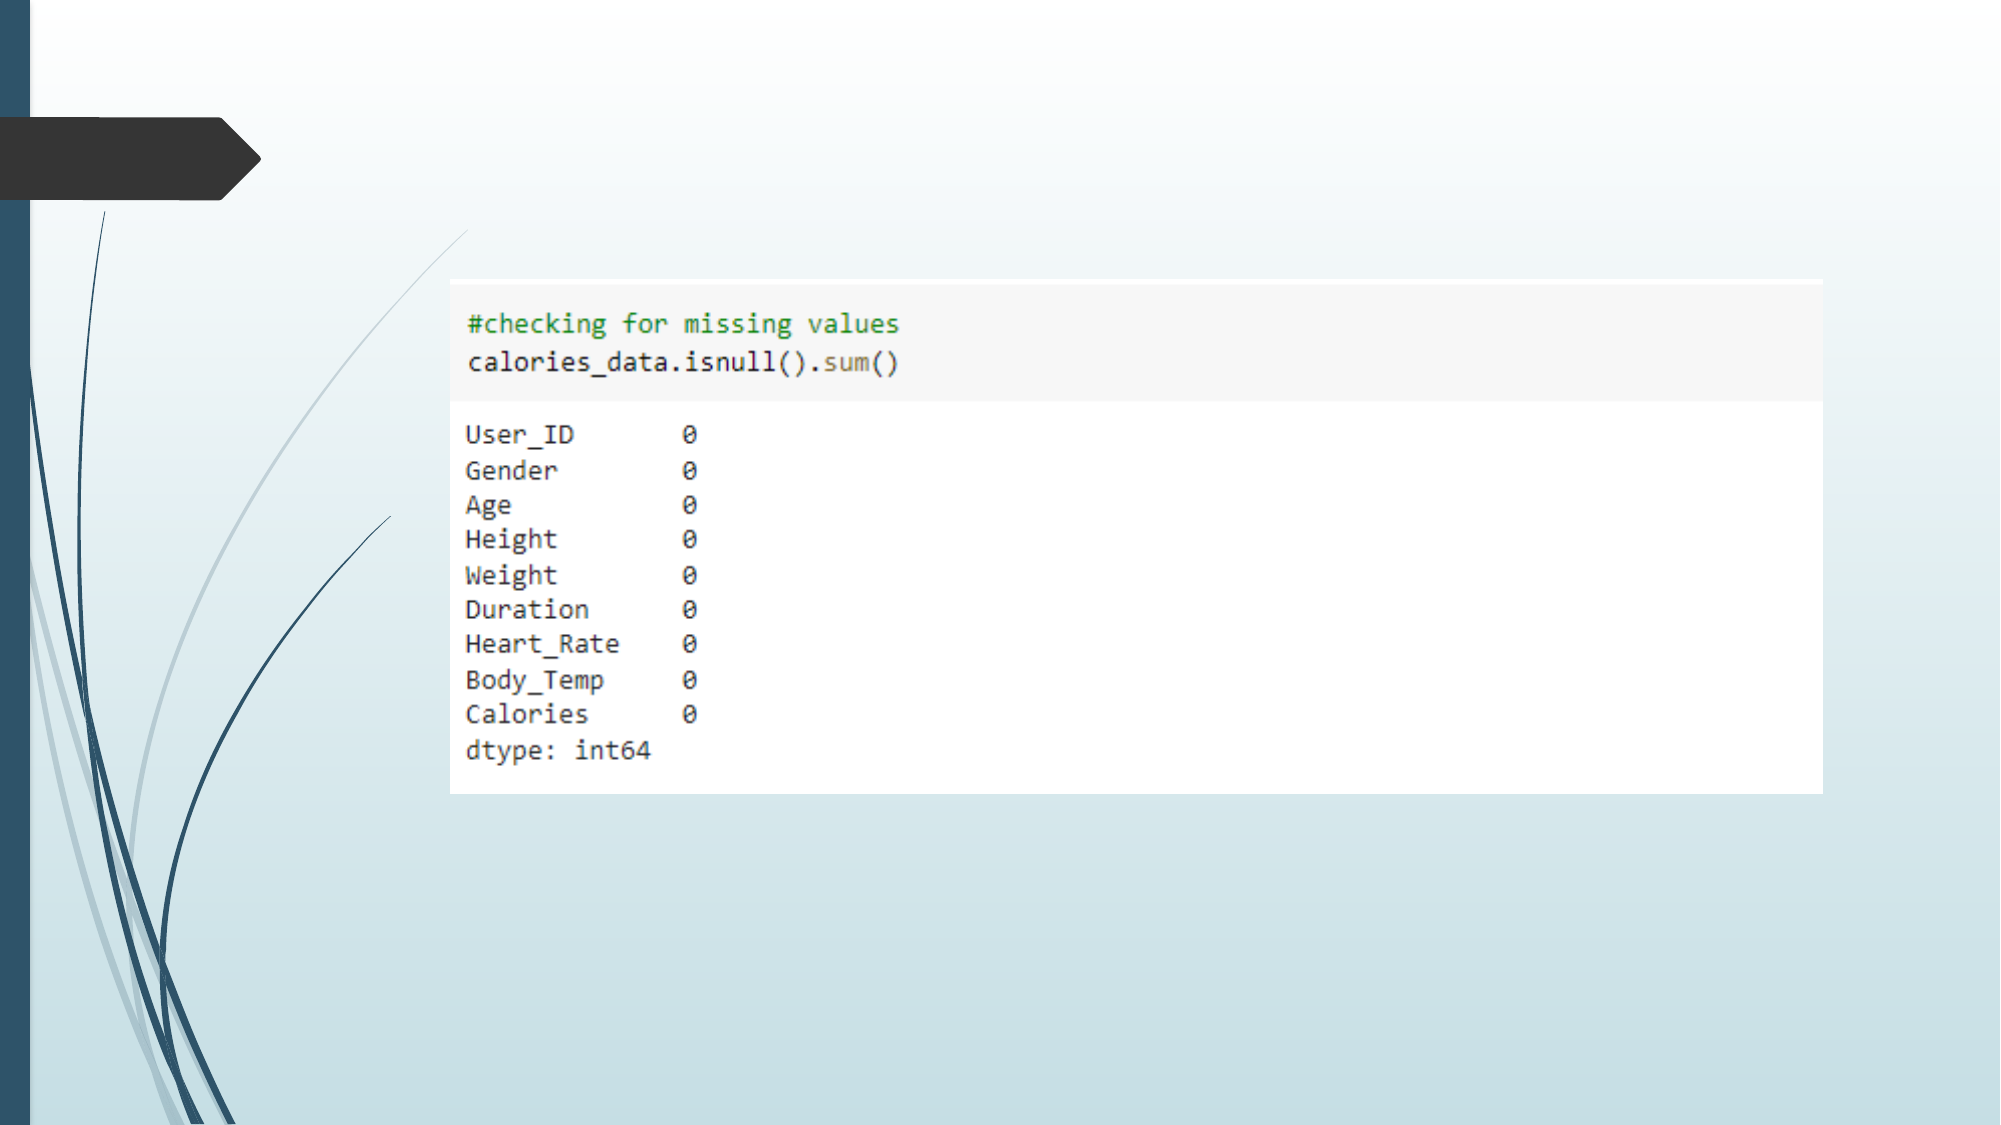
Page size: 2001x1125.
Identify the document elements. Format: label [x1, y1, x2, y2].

list [449, 279, 1823, 794]
